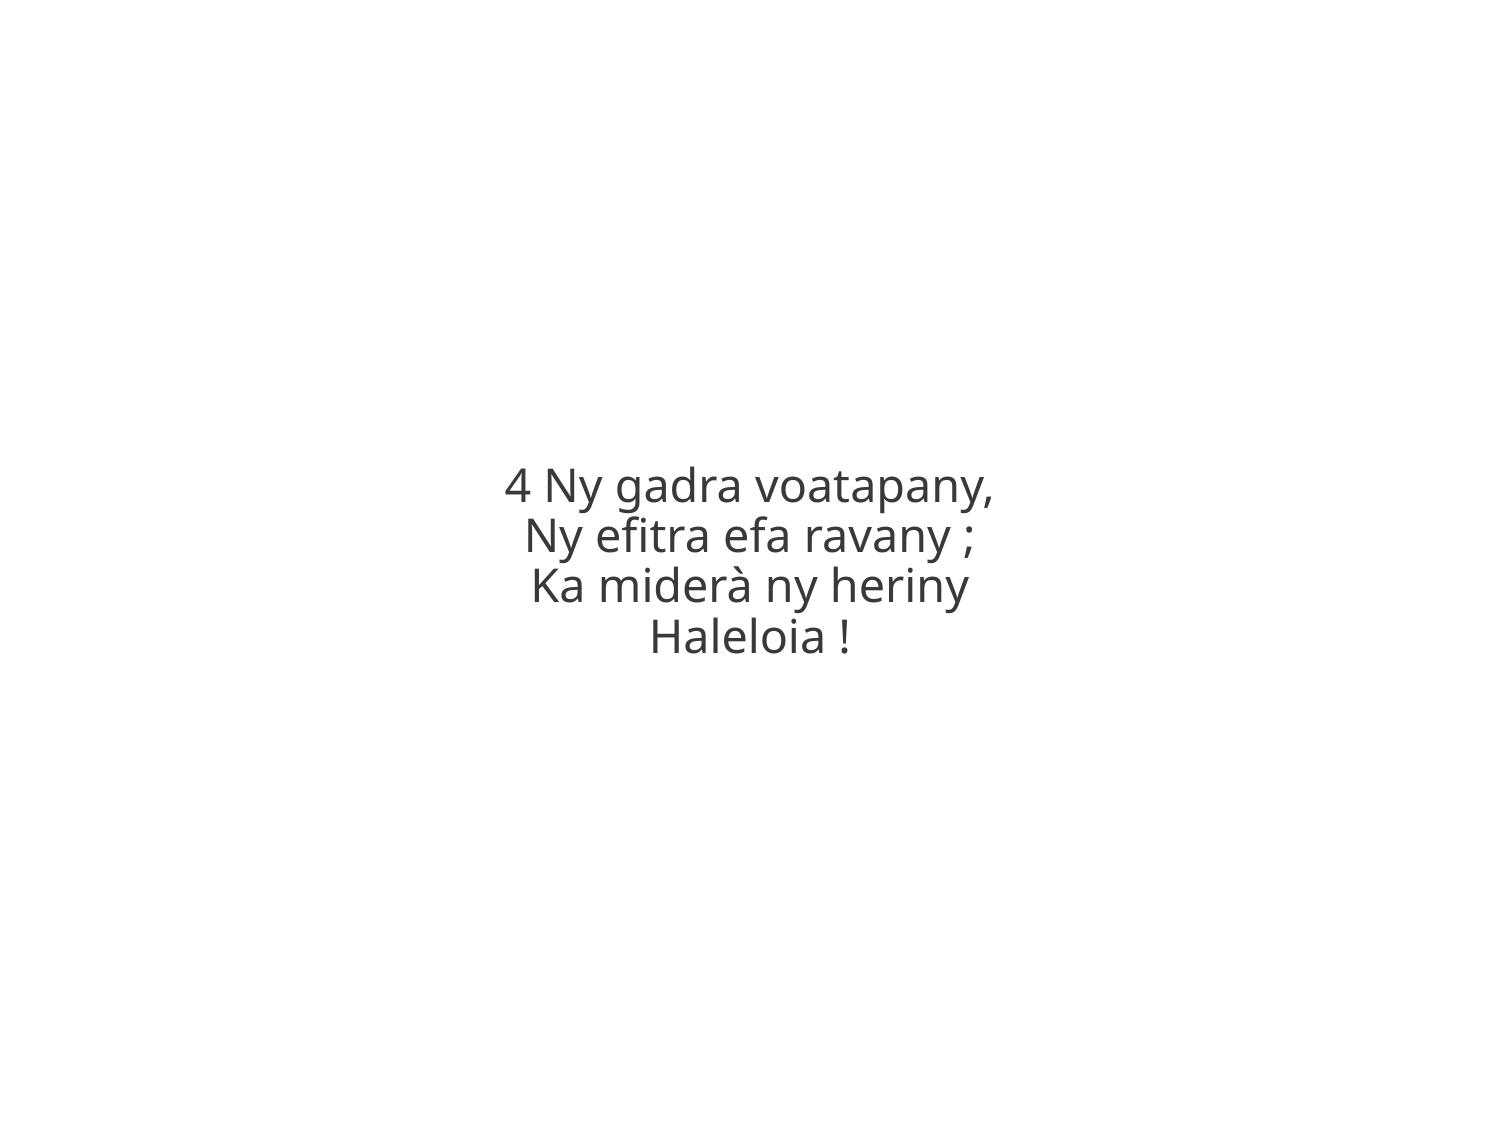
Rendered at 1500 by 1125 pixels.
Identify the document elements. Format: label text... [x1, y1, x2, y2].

title 4 Ny gadra voatapany, Ny efitra efa ravany ; Ka miderà ny heriny Haleloia ! [17, 453, 1483, 672]
